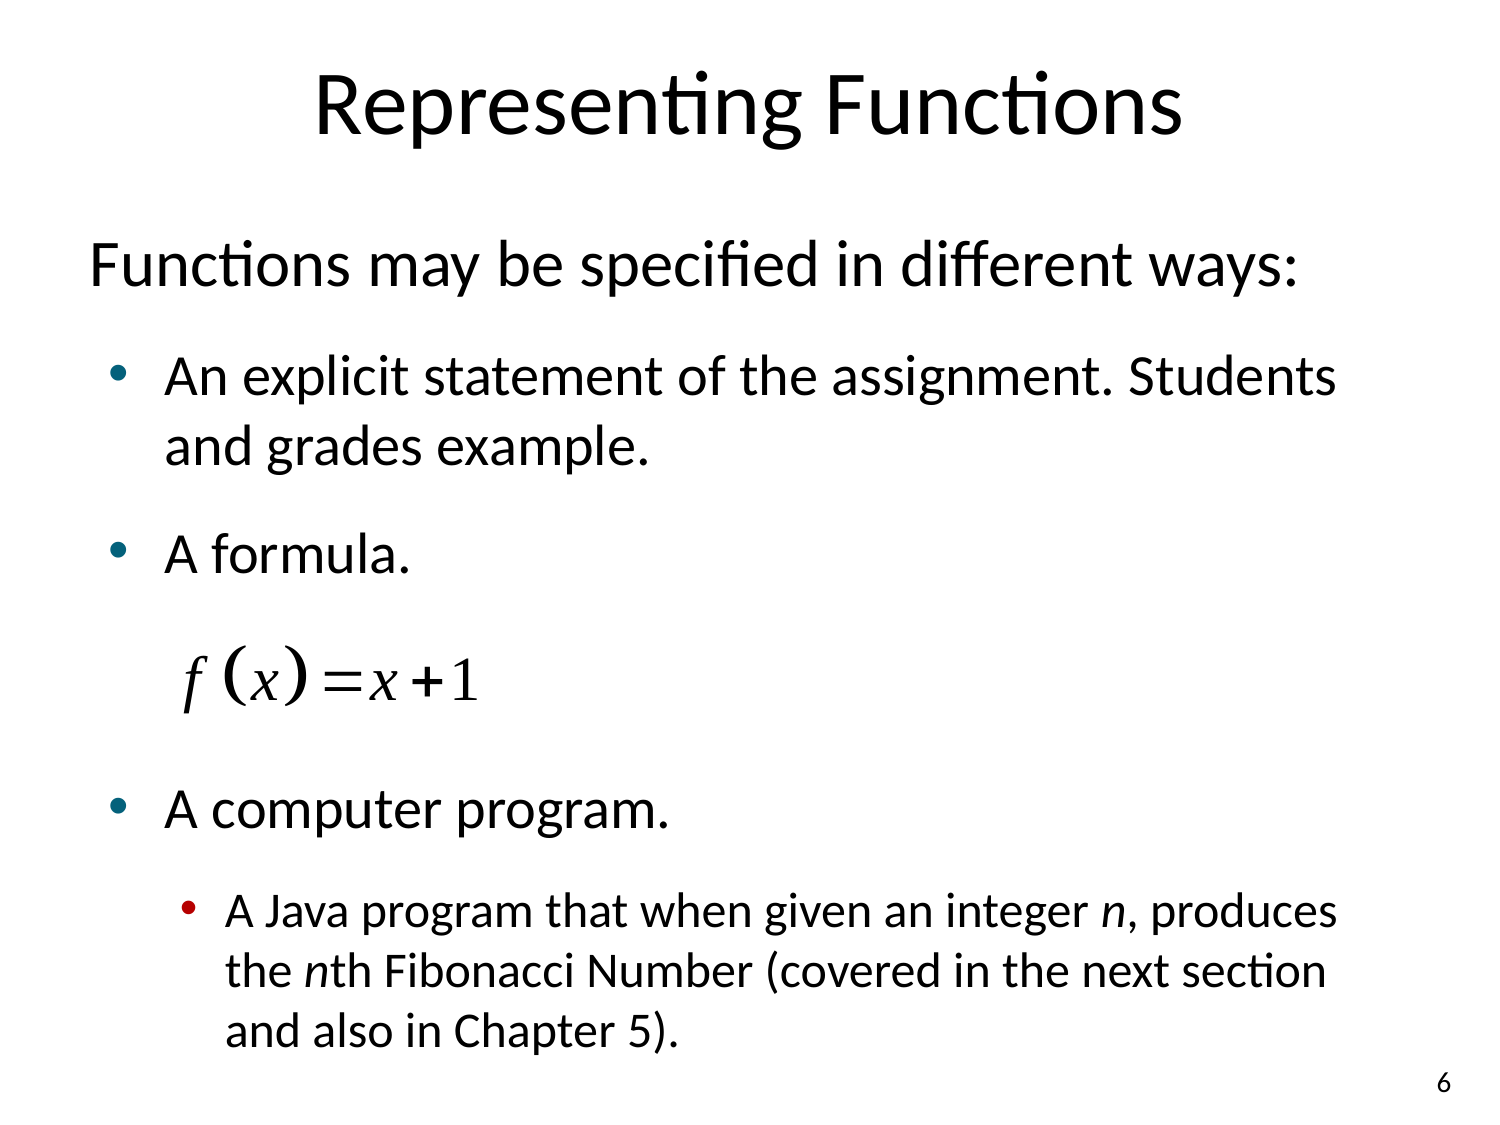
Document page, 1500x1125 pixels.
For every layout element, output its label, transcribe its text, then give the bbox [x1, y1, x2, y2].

list Functions may be specified in different ways: An explicit statement of the assignment. Students and grades example. A formula. [75, 212, 1425, 600]
list A computer program. A Java program that when given an integer n, produces the nth Fibonacci Number (covered in the next section and also in Chapter 5). [75, 762, 1425, 1063]
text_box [162, 632, 488, 738]
title Representing Functions [0, 0, 1500, 195]
